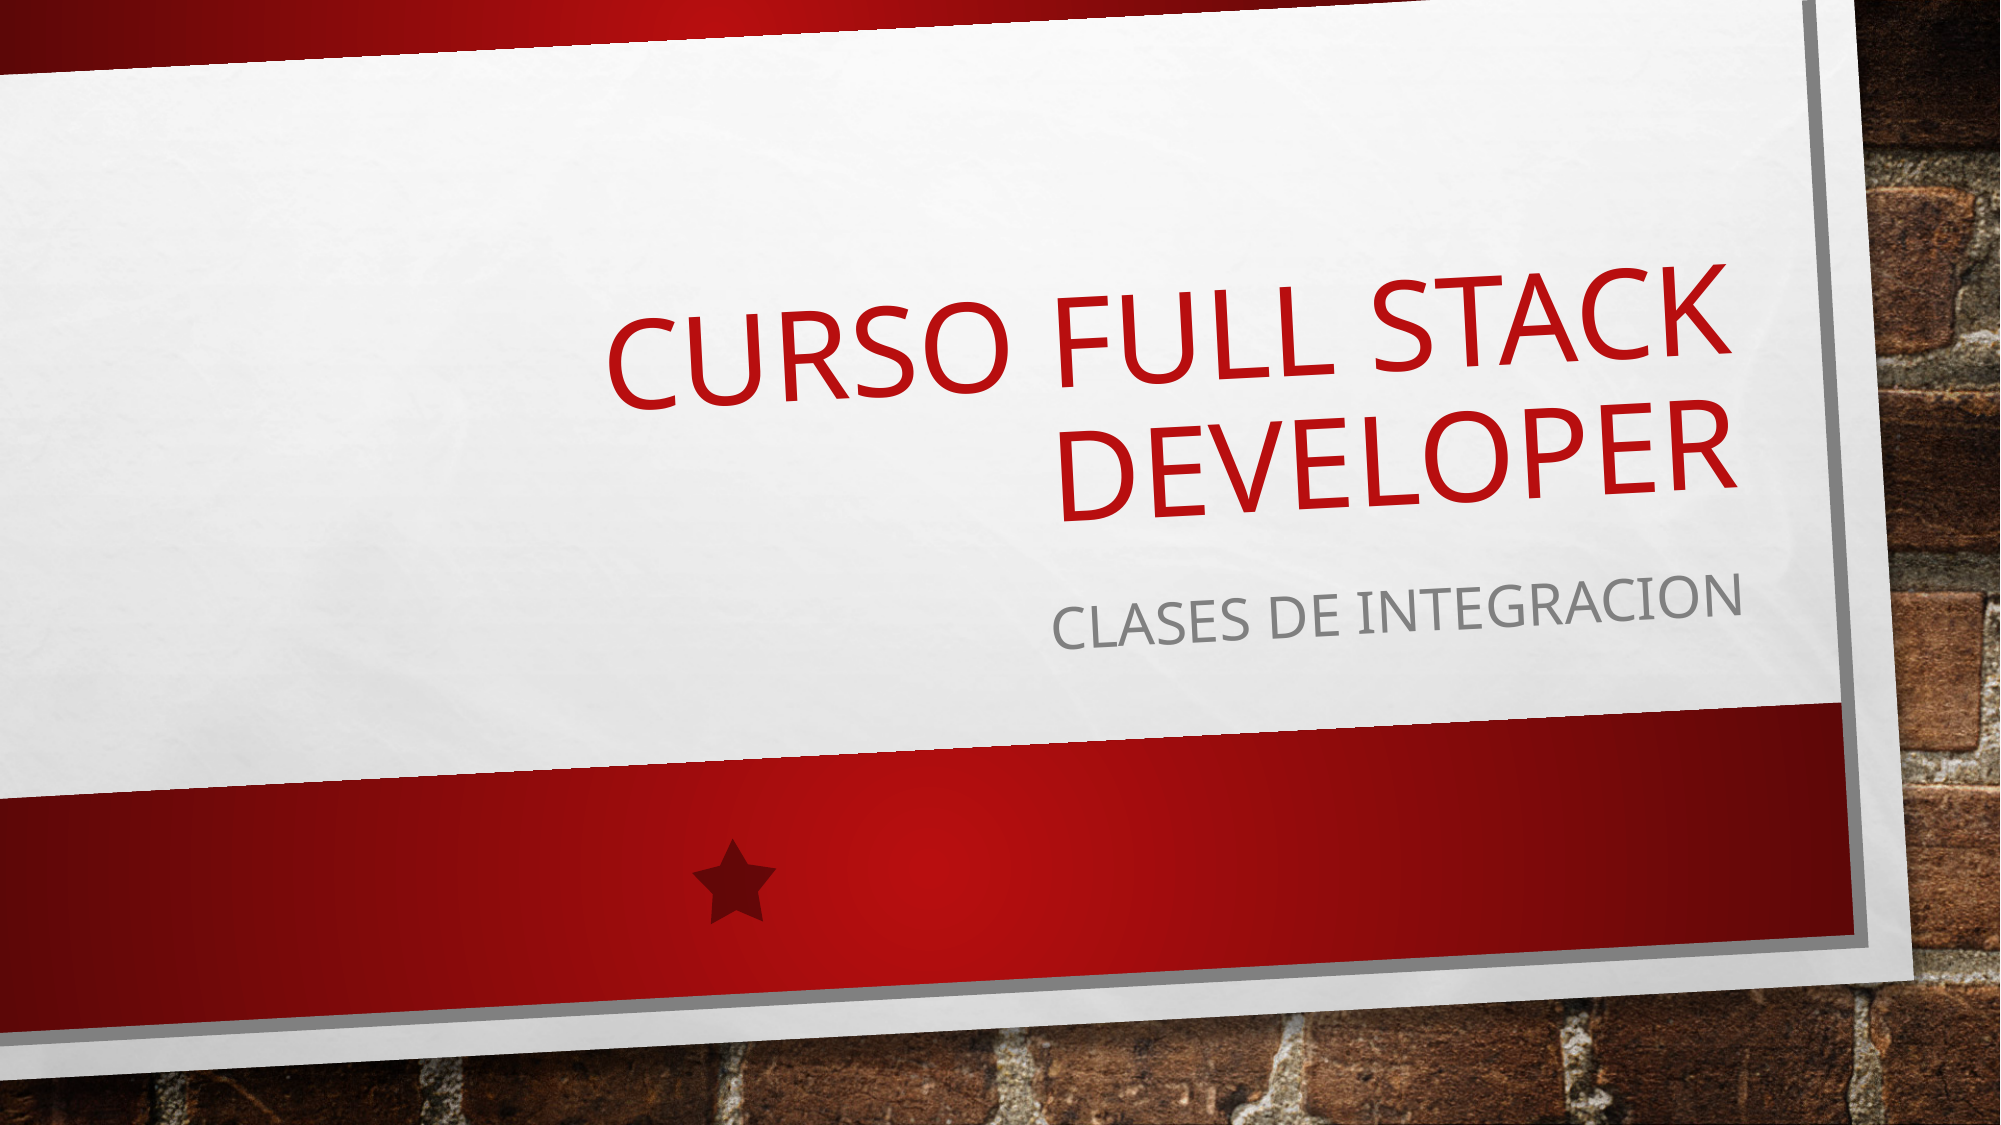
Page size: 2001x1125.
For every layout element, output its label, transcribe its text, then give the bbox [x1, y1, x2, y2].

title Curso full stack developer [135, 67, 1758, 605]
subtitle Clases de integracion [159, 533, 1763, 708]
picture [0, 0, 2000, 1125]
